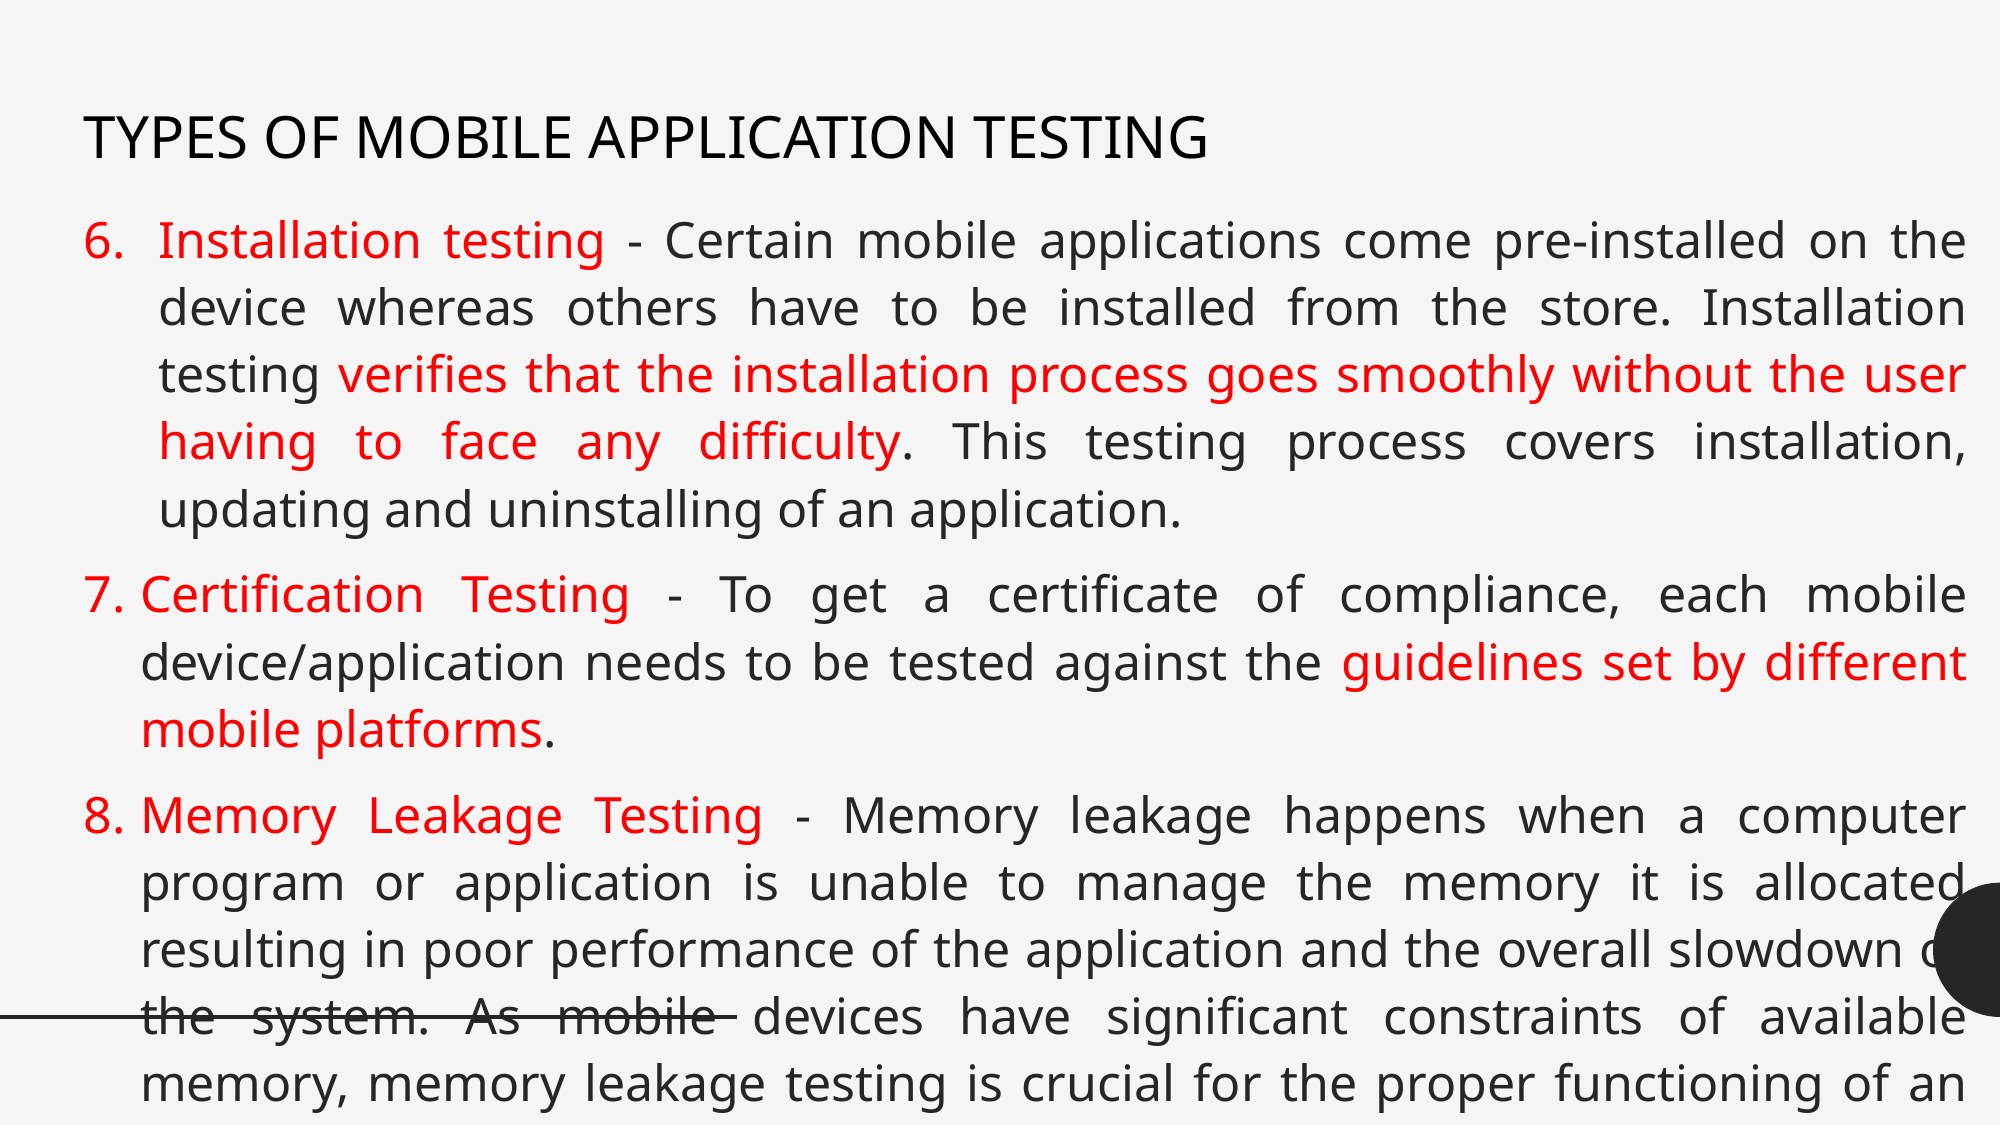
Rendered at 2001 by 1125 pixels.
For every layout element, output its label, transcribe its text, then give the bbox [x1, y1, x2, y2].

text_box Types of Mobile Application Testing [68, 77, 1842, 194]
list Installation testing - Certain mobile applications come pre-installed on the device whereas others have to be installed from the store. Installation testing verifies that the installation process goes smoothly without the user having to face any difficulty. This testing process covers installation, updating and uninstalling of an application. Certification Testing - To get a certificate of compliance, each mobile device/application needs to be tested against the guidelines set by different mobile platforms. Memory Leakage Testing - Memory leakage happens when a computer program or application is unable to manage the memory it is allocated resulting in poor performance of the application and the overall slowdown of the system. As mobile devices have significant constraints of available memory, memory leakage testing is crucial for the proper functioning of an application. [68, 193, 1984, 1088]
